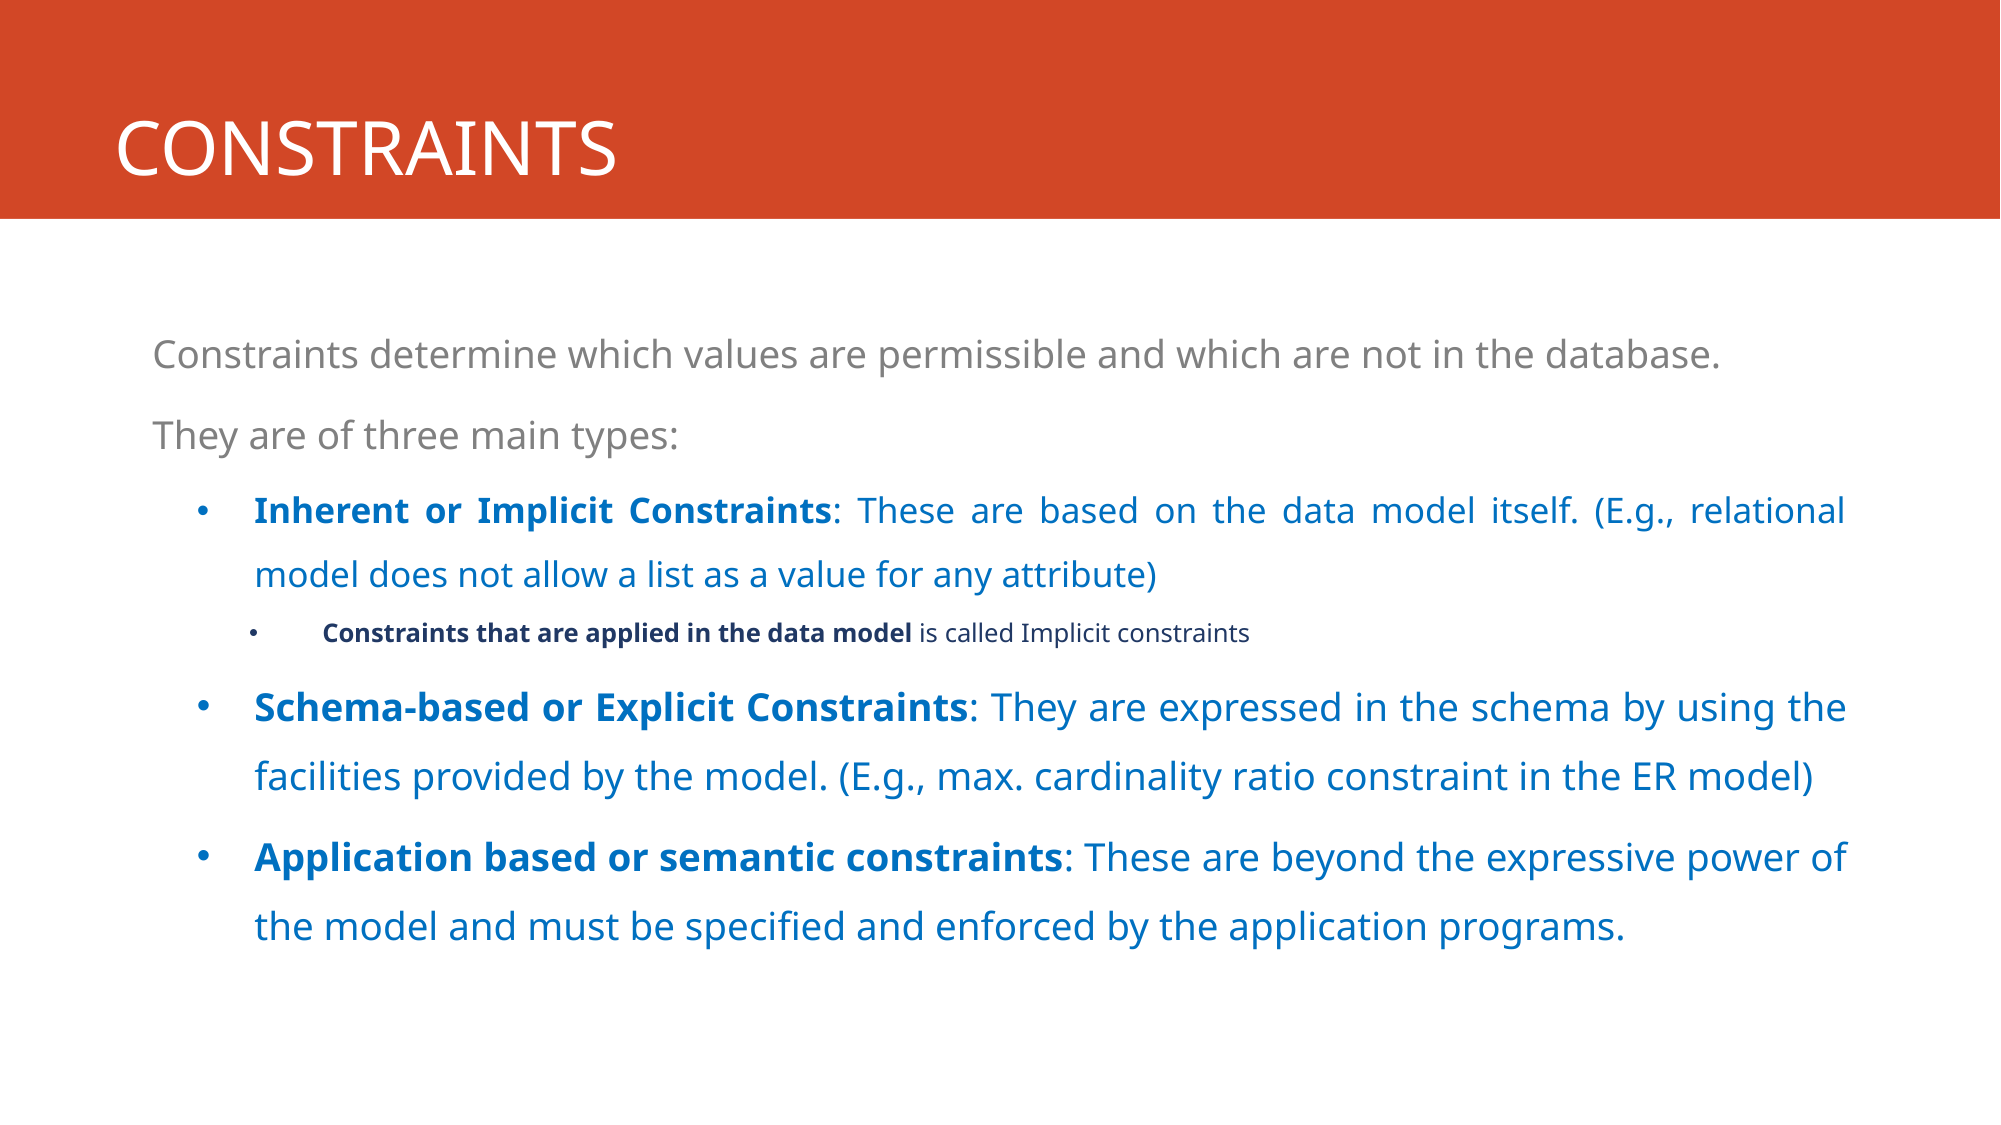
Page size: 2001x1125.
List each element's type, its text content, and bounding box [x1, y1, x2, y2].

list Constraints determine which values are permissible and which are not in the database. They are of three main types: Inherent or Implicit Constraints: These are based on the data model itself. (E.g., relational model does not allow a list as a value for any attribute) Constraints that are applied in the data model is called Implicit constraints Schema-based or Explicit Constraints: They are expressed in the schema by using the facilities provided by the model. (E.g., max. cardinality ratio constraint in the ER model) Application based or semantic constraints: These are beyond the expressive power of the model and must be specified and enforced by the application programs. [137, 299, 1863, 1014]
title CONSTRAINTS [99, 0, 1863, 199]
